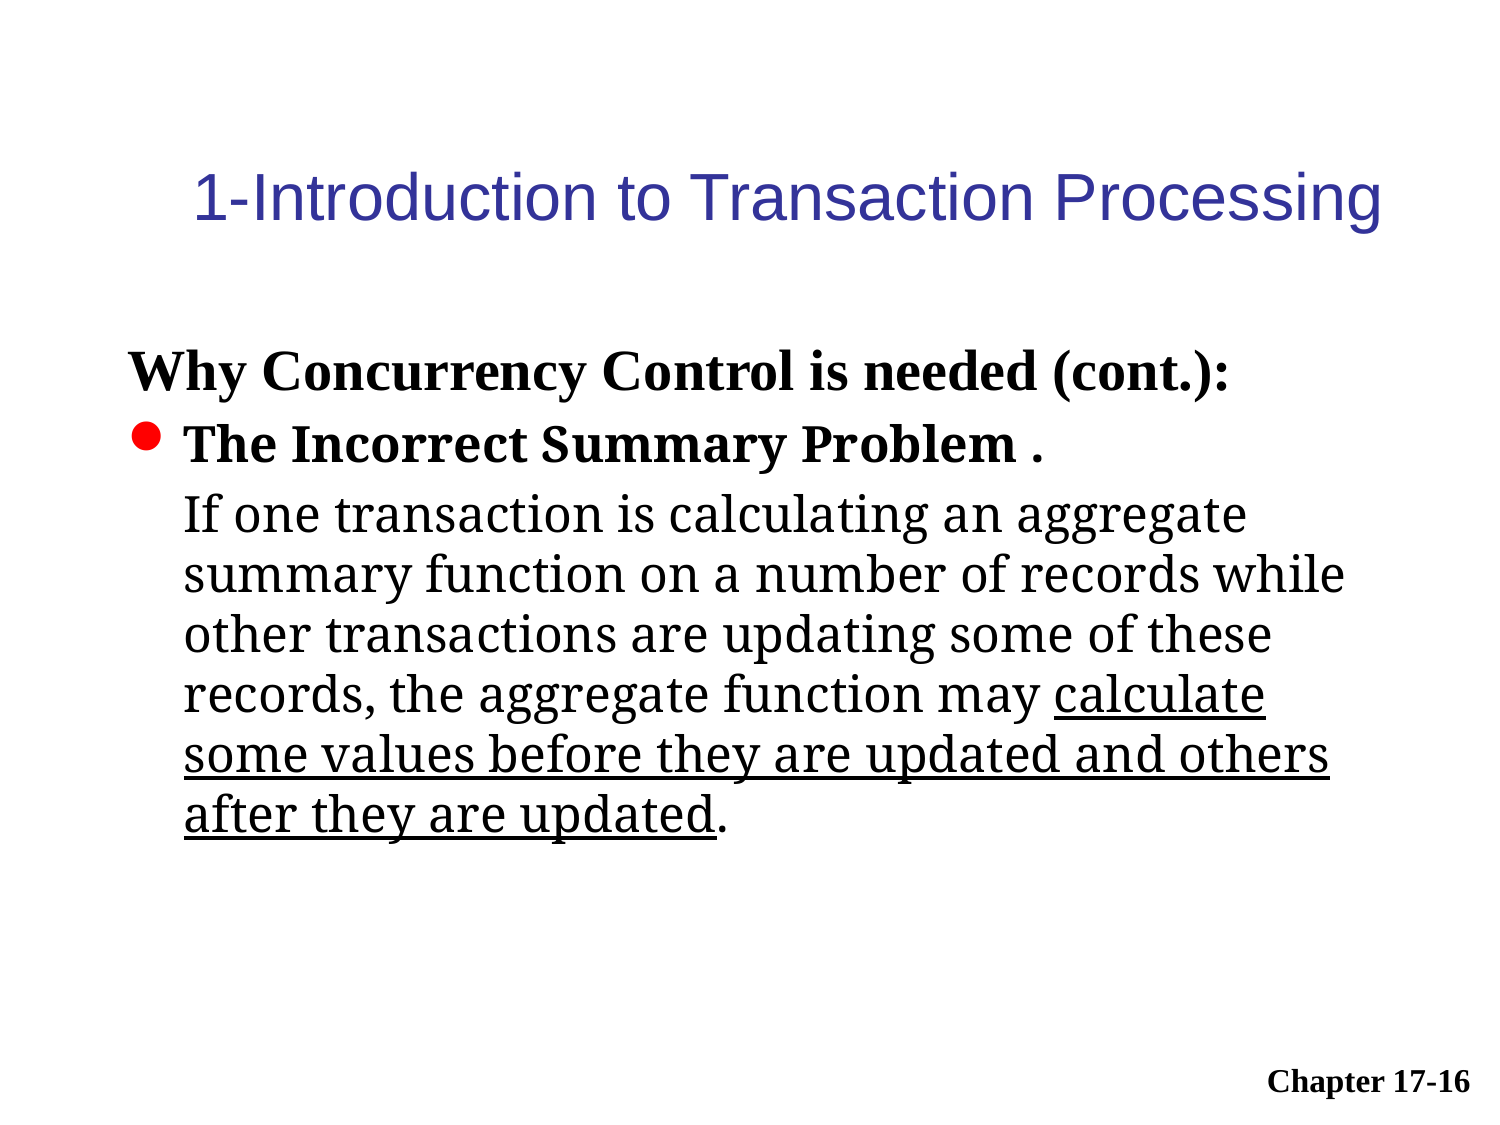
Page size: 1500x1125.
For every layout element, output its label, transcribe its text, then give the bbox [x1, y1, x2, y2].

list Why Concurrency Control is needed (cont.): The Incorrect Summary Problem . If one transaction is calculating an aggregate summary function on a number of records while other transactions are updating some of these records, the aggregate function may calculate some values before they are updated and others after they are updated. [112, 324, 1388, 1001]
title 1-Introduction to Transaction Processing [137, 99, 1440, 288]
slide_number Chapter 17-16 [1173, 1047, 1487, 1112]
